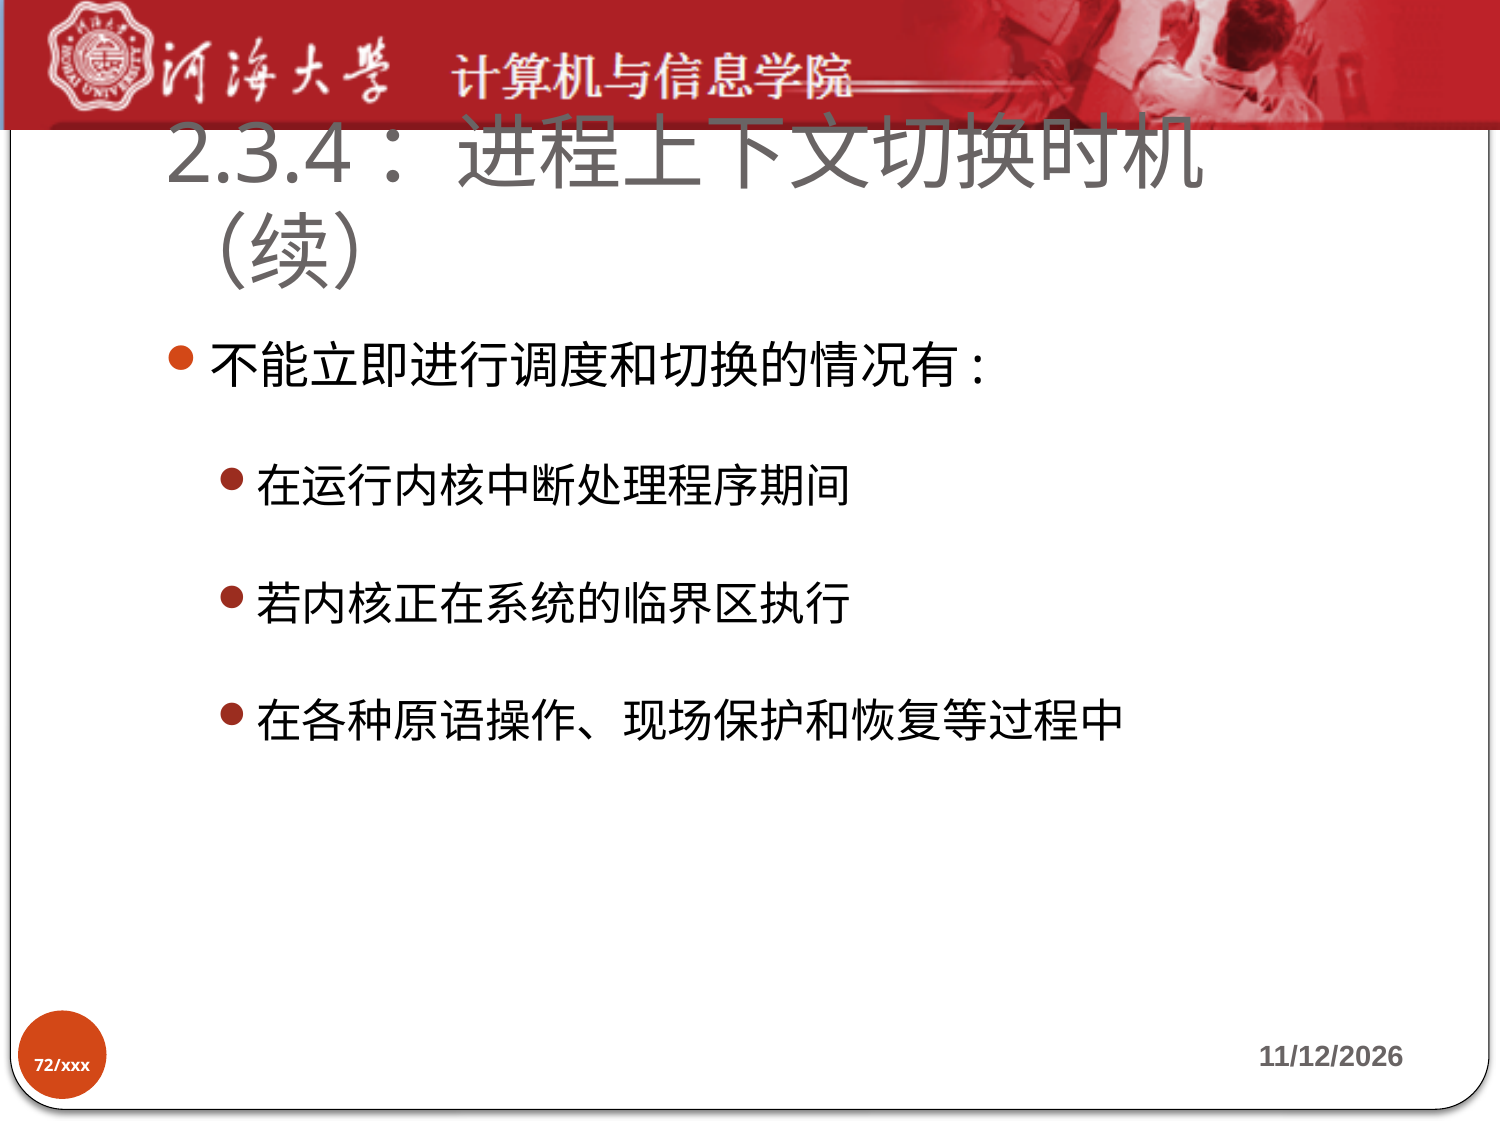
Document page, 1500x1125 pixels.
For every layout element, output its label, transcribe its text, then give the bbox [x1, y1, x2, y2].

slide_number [1012, 1015, 1419, 1094]
picture [0, 0, 1500, 130]
title 2.3.4：进程上下文切换时机（续） [150, 142, 1459, 315]
list 不能立即进行调度和切换的情况有: 在运行内核中断处理程序期间 若内核正在系统的临界区执行 在各种原语操作、现场保护和恢复等过程中 [150, 326, 1425, 988]
slide_number 72/xxx [18, 1010, 107, 1099]
